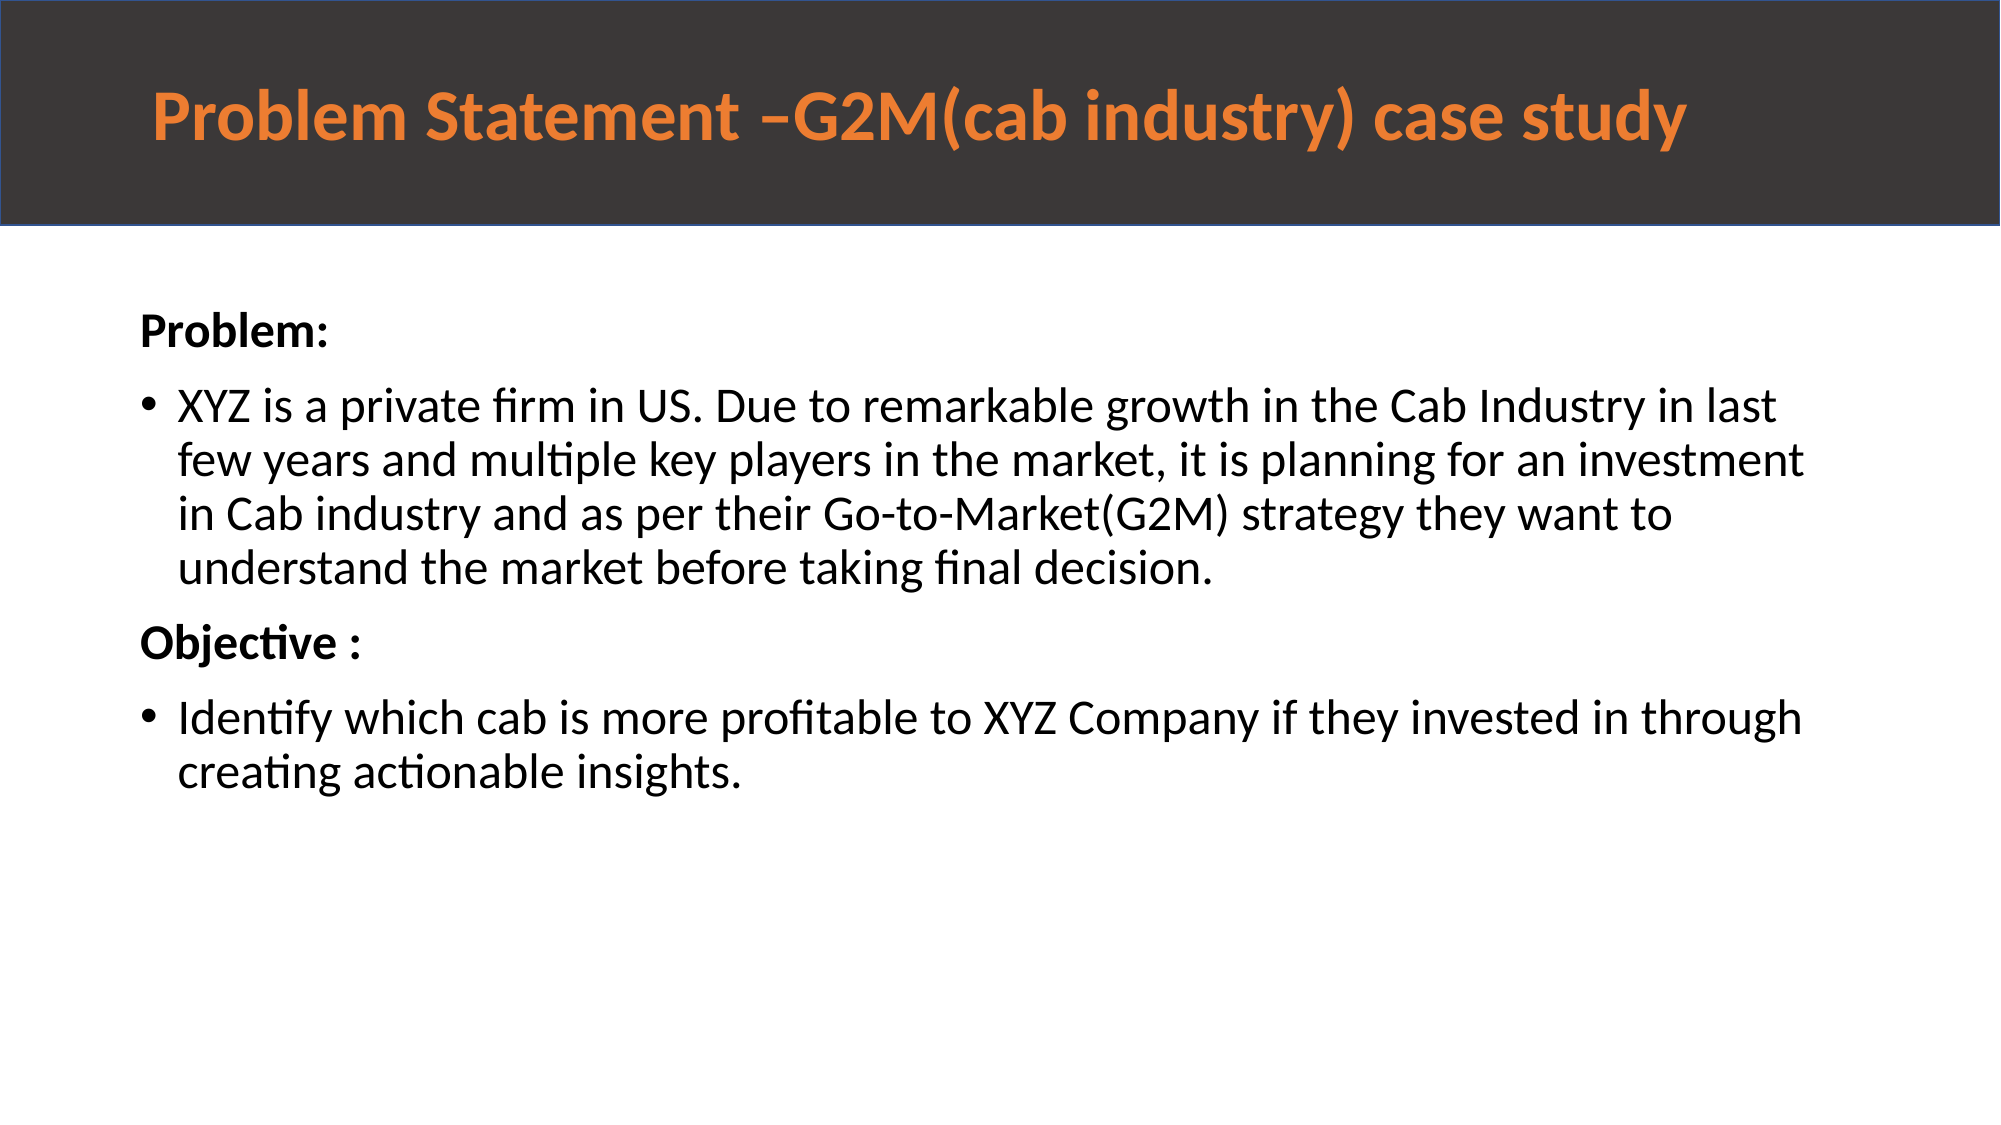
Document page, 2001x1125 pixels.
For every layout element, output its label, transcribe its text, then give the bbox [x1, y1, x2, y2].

title Problem Statement –G2M(cab industry) case study [137, 7, 1863, 225]
text_box [0, 0, 2000, 226]
list Problem: XYZ is a private firm in US. Due to remarkable growth in the Cab Industry in last few years and multiple key players in the market, it is planning for an investment in Cab industry and as per their Go-to-Market(G2M) strategy they want to understand the market before taking final decision. Objective : Identify which cab is more profitable to XYZ Company if they invested in through creating actionable insights. [125, 297, 1850, 1012]
